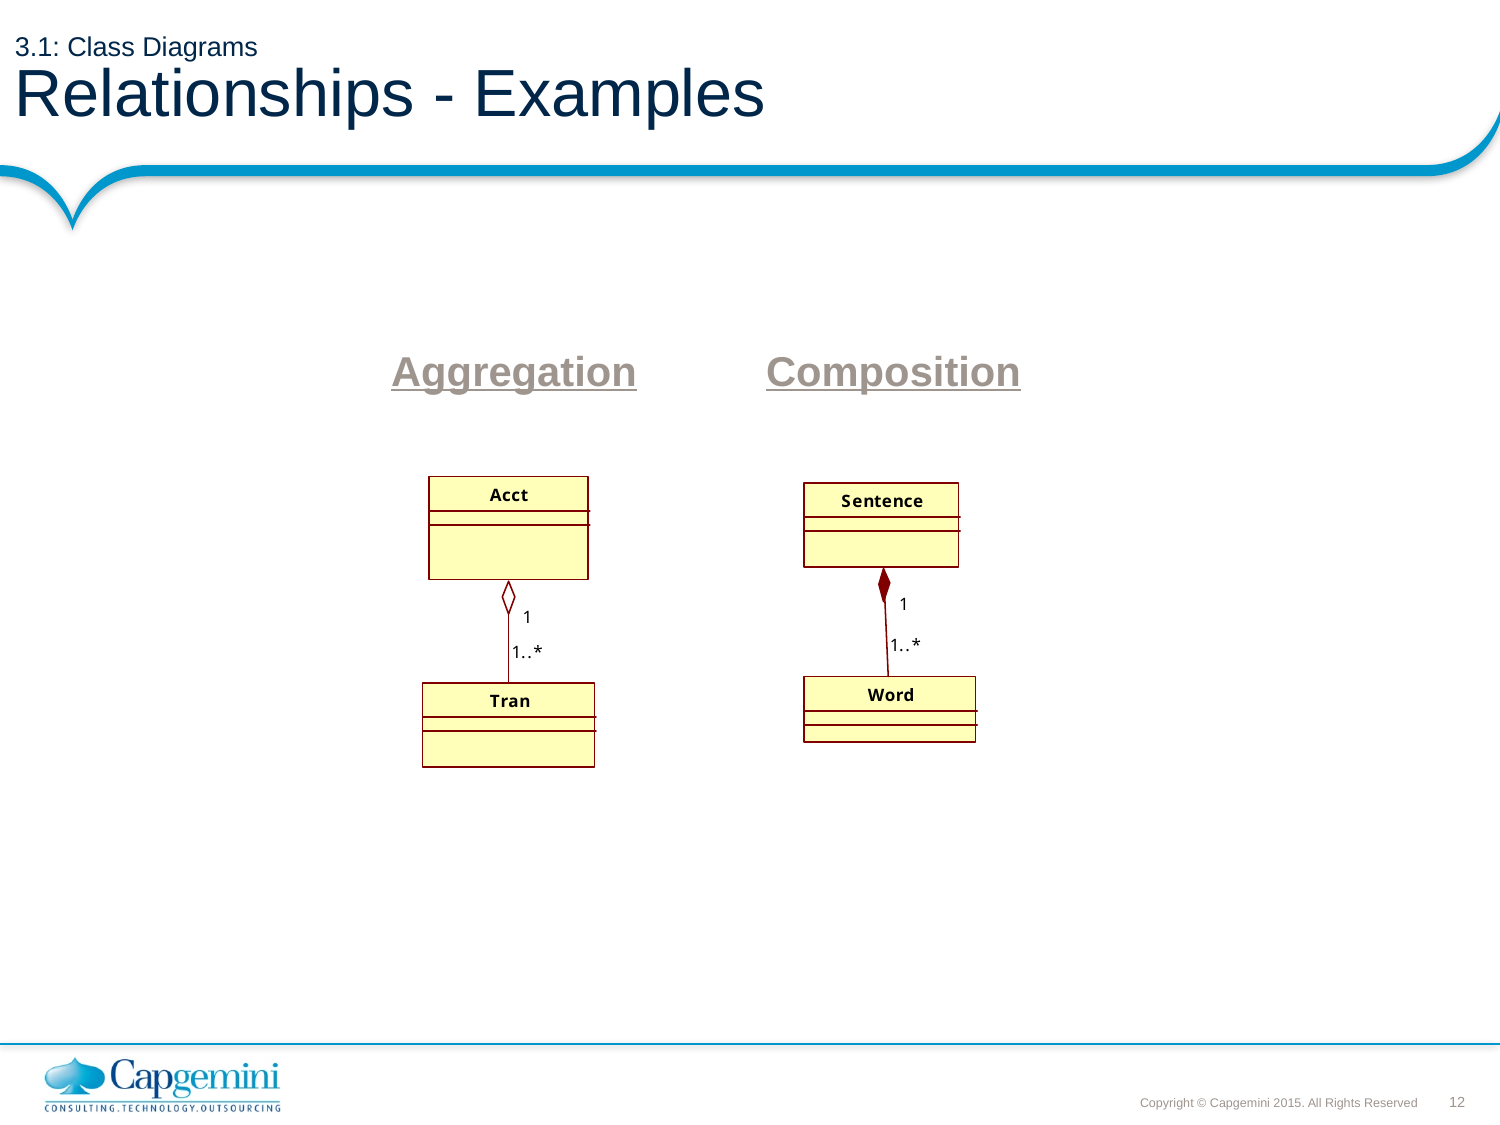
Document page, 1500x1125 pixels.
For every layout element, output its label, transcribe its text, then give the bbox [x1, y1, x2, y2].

text_box Composition [751, 337, 1048, 403]
picture [391, 445, 1009, 801]
title 3.1: Class Diagrams Relationships - Examples [0, 0, 1500, 165]
text_box Aggregation [376, 337, 664, 403]
picture [44, 1056, 281, 1113]
